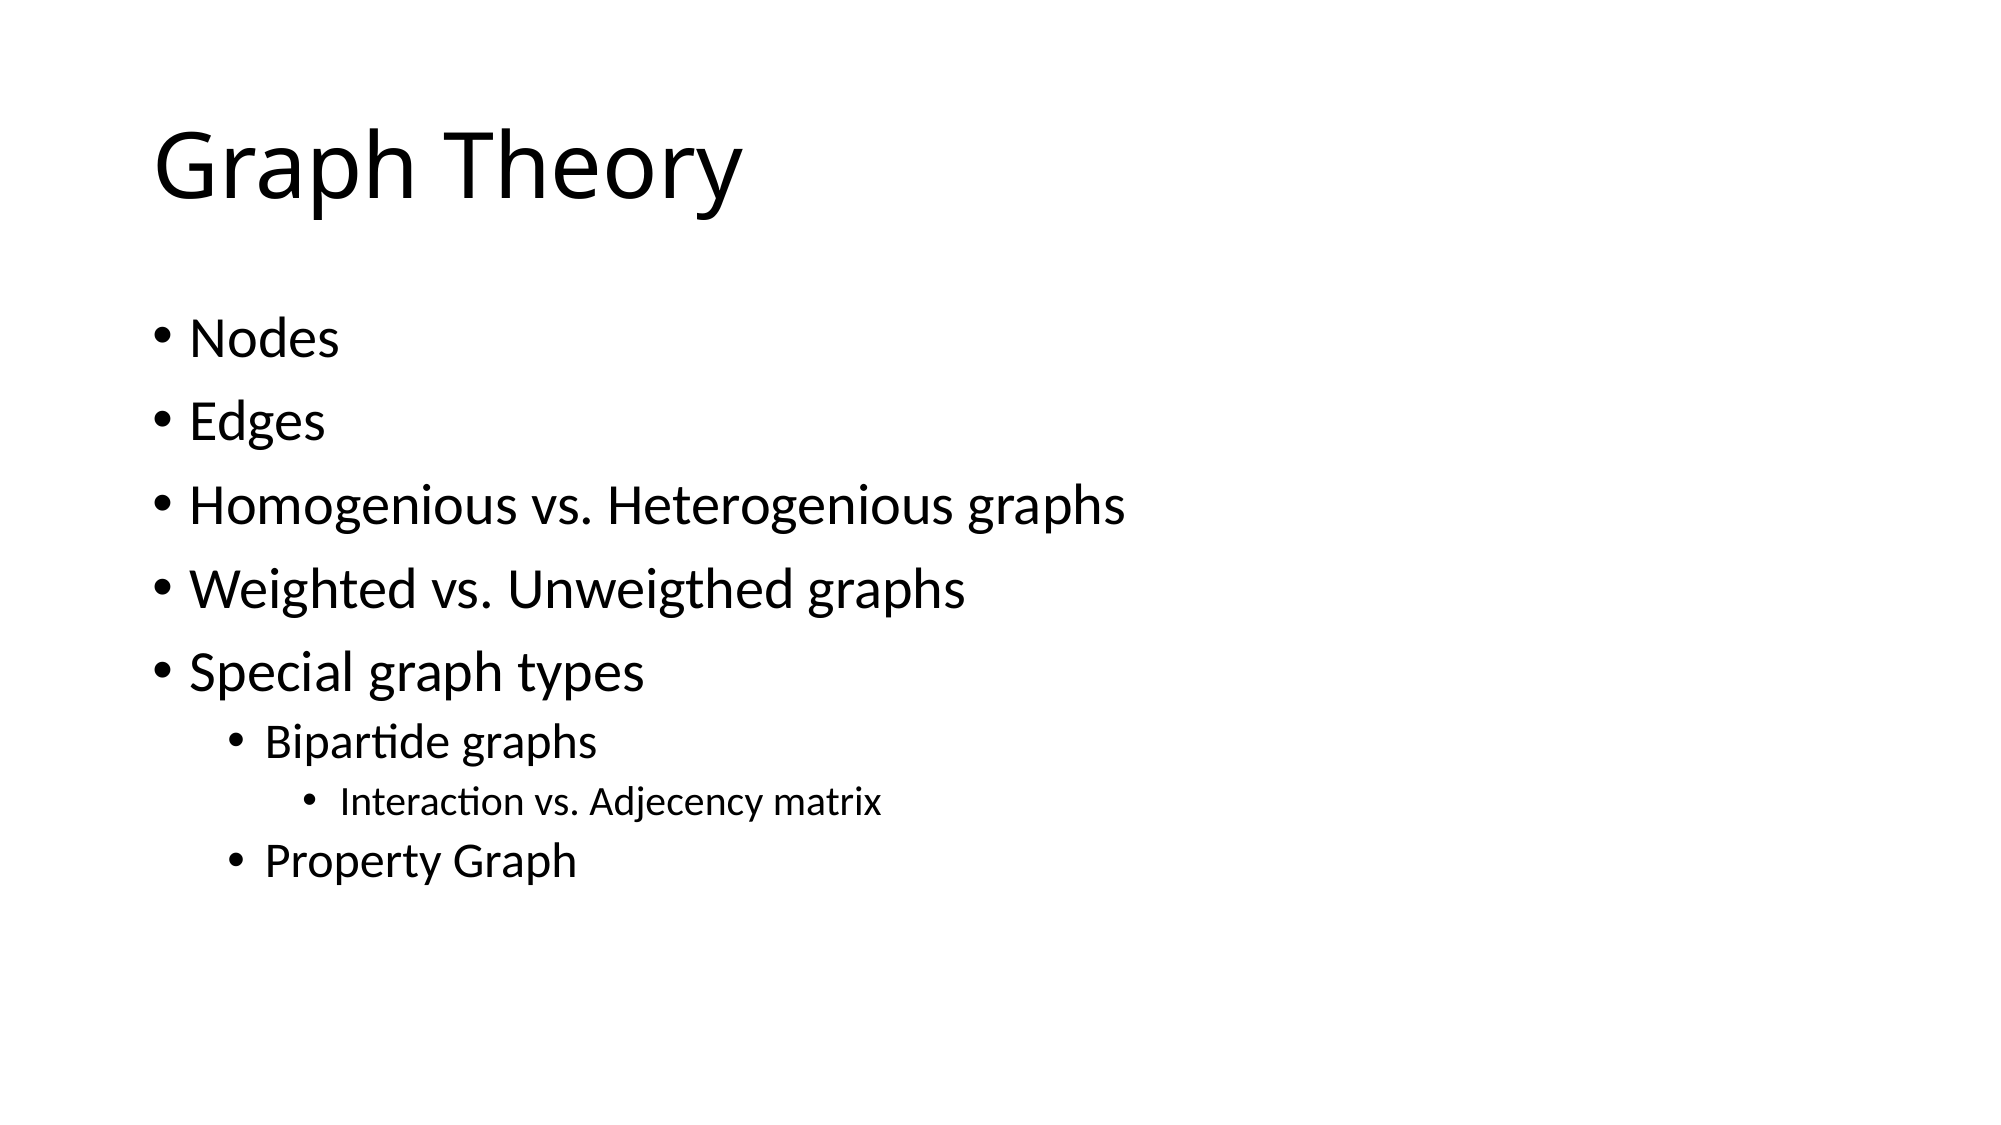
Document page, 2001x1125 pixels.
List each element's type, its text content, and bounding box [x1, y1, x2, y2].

title Graph Theory [137, 59, 1863, 278]
list Nodes Edges Homogenious vs. Heterogenious graphs Weighted vs. Unweigthed graphs Special graph types Bipartide graphs Interaction vs. Adjecency matrix Property Graph [137, 299, 1863, 1014]
